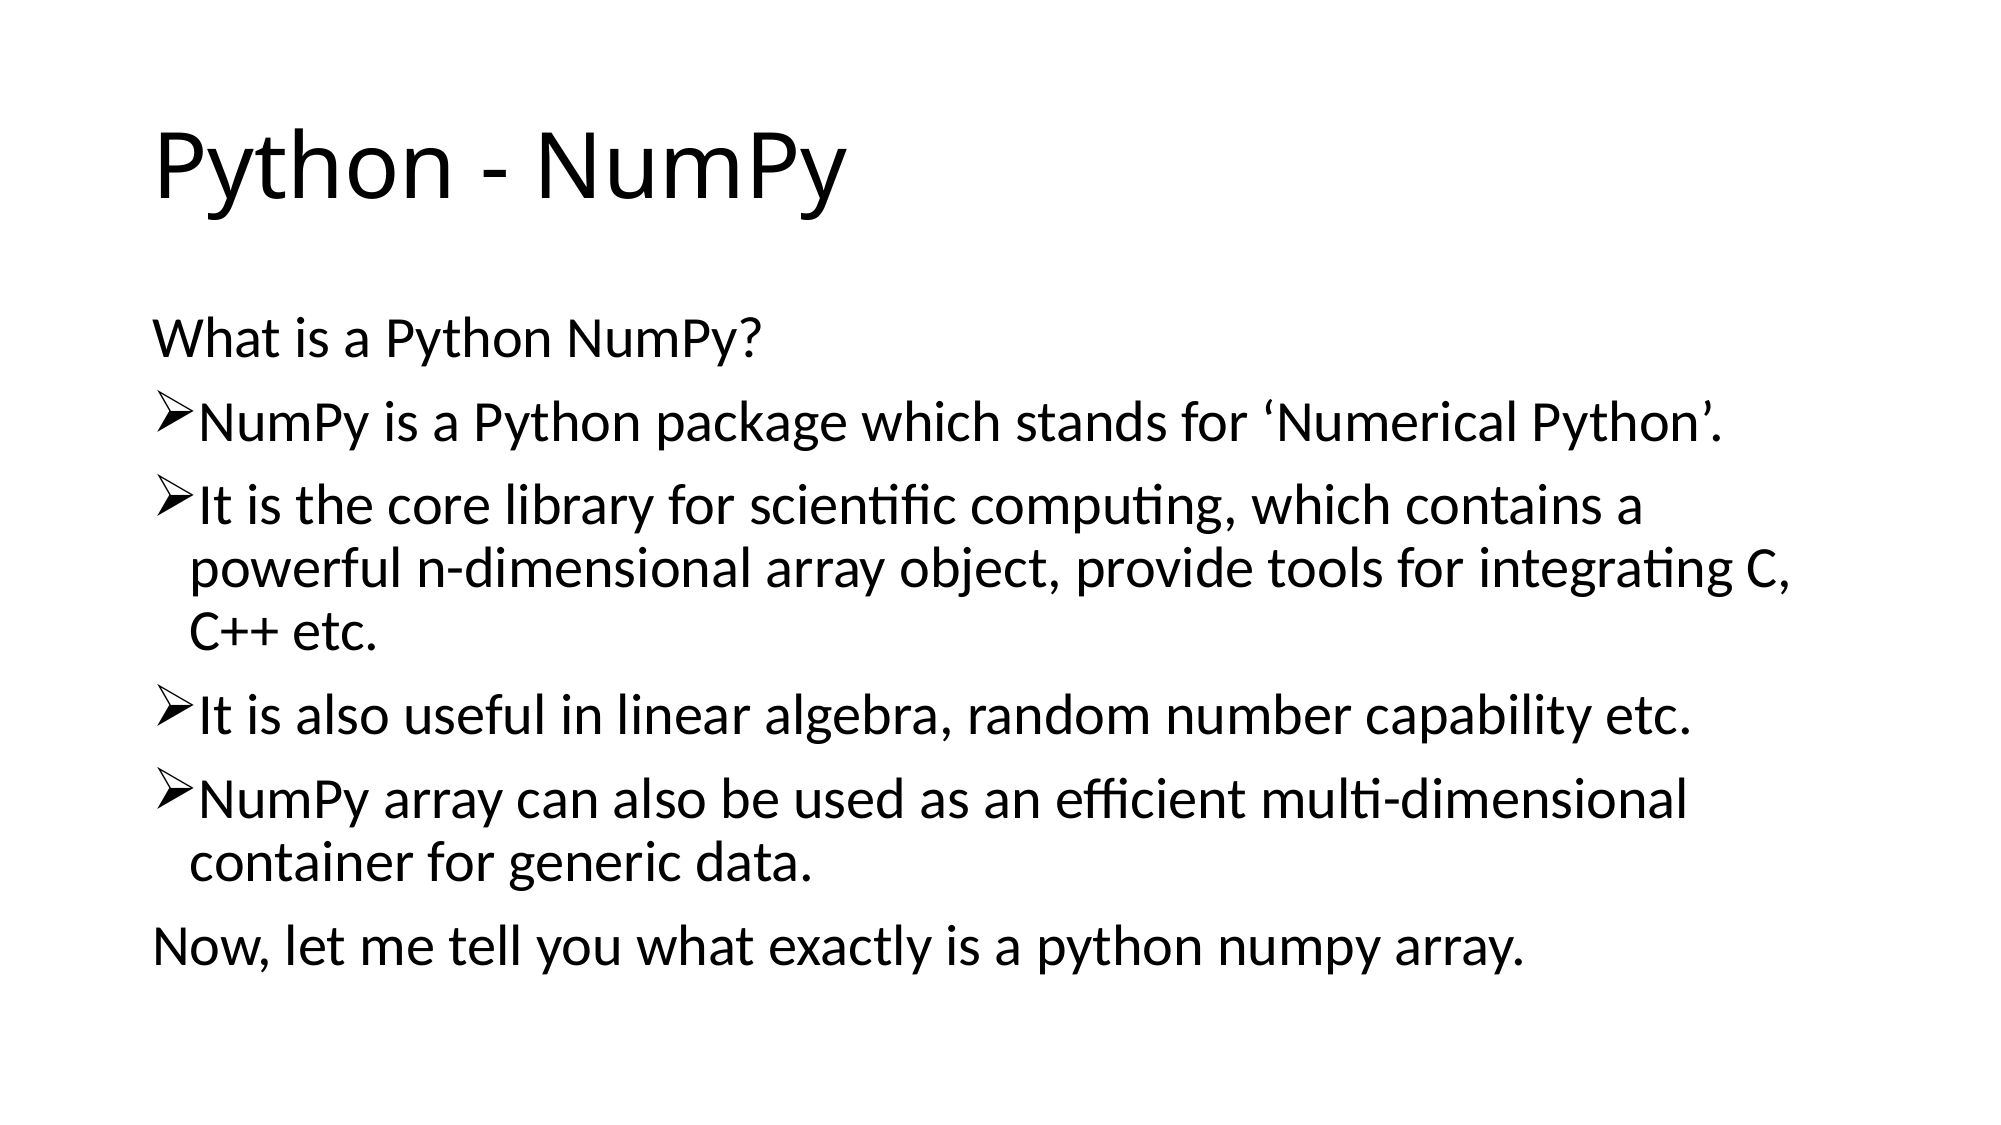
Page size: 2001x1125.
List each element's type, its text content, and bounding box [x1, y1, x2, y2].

list What is a Python NumPy? NumPy is a Python package which stands for ‘Numerical Python’. It is the core library for scientific computing, which contains a powerful n-dimensional array object, provide tools for integrating C, C++ etc. It is also useful in linear algebra, random number capability etc. NumPy array can also be used as an efficient multi-dimensional container for generic data. Now, let me tell you what exactly is a python numpy array. [137, 299, 1863, 1014]
title Python - NumPy [137, 59, 1863, 278]
